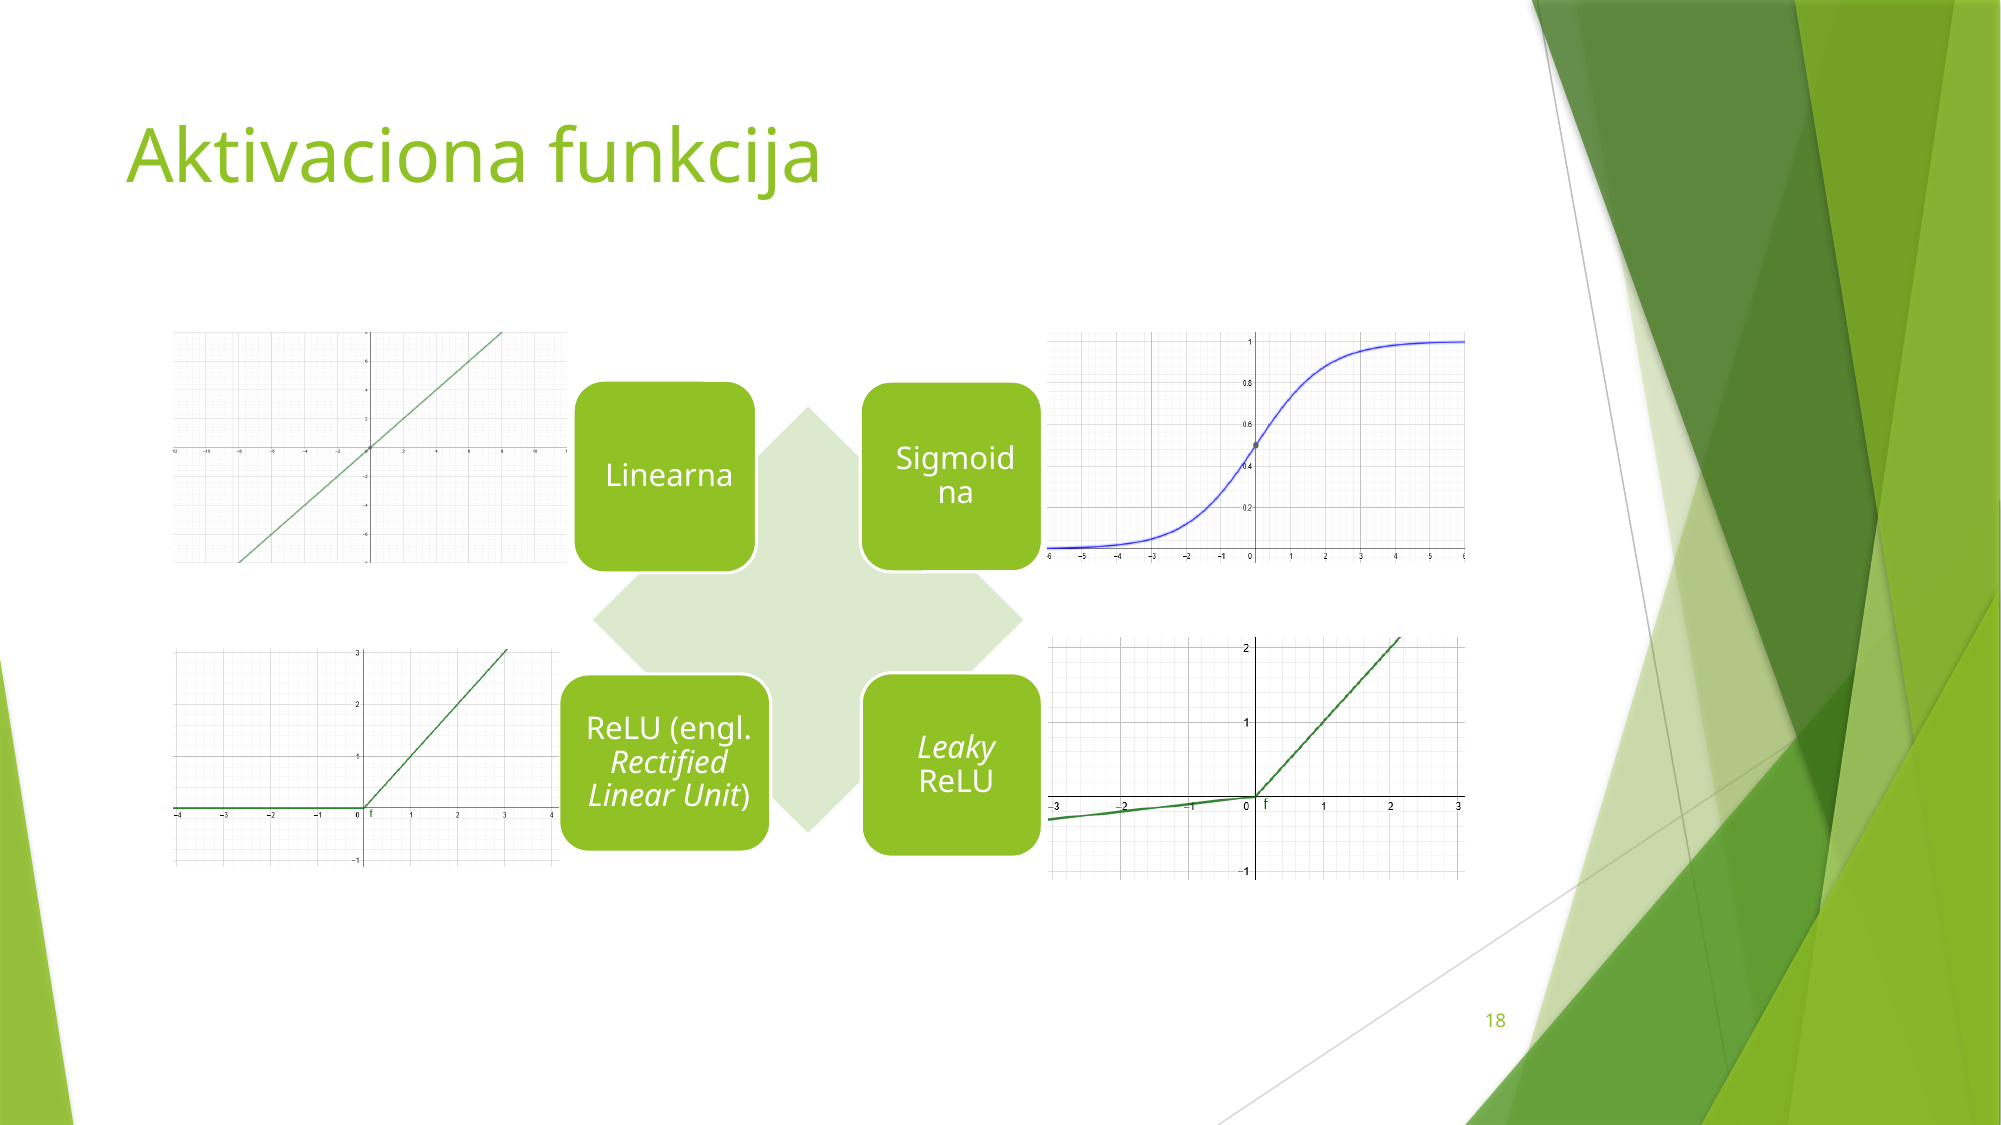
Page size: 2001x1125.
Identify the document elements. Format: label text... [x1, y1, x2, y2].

slide_number 17 [1409, 991, 1522, 1051]
picture [1047, 331, 1466, 563]
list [94, 276, 1507, 960]
picture [172, 331, 568, 563]
title Aktivaciona funkcija [111, 99, 1522, 245]
picture [1047, 636, 1466, 880]
picture [172, 649, 559, 868]
